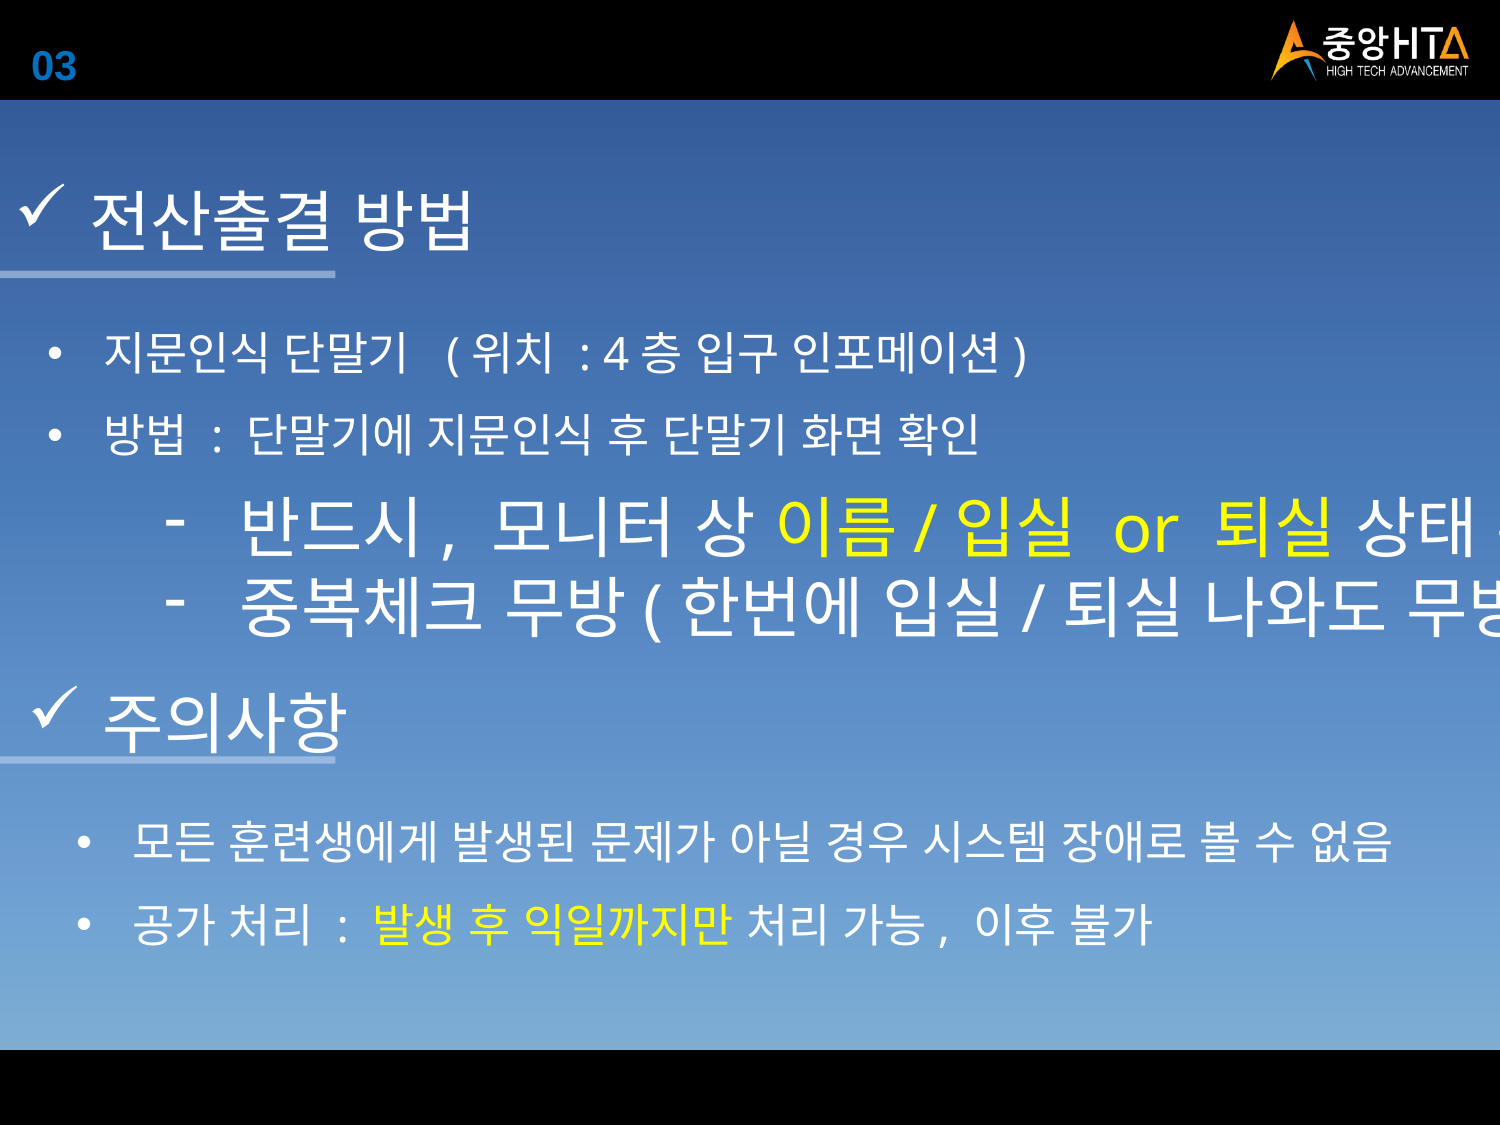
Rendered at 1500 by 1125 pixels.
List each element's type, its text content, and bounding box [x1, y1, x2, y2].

picture [0, 100, 1500, 1051]
picture [1269, 18, 1470, 81]
text_box 03 출결 [16, 30, 551, 96]
